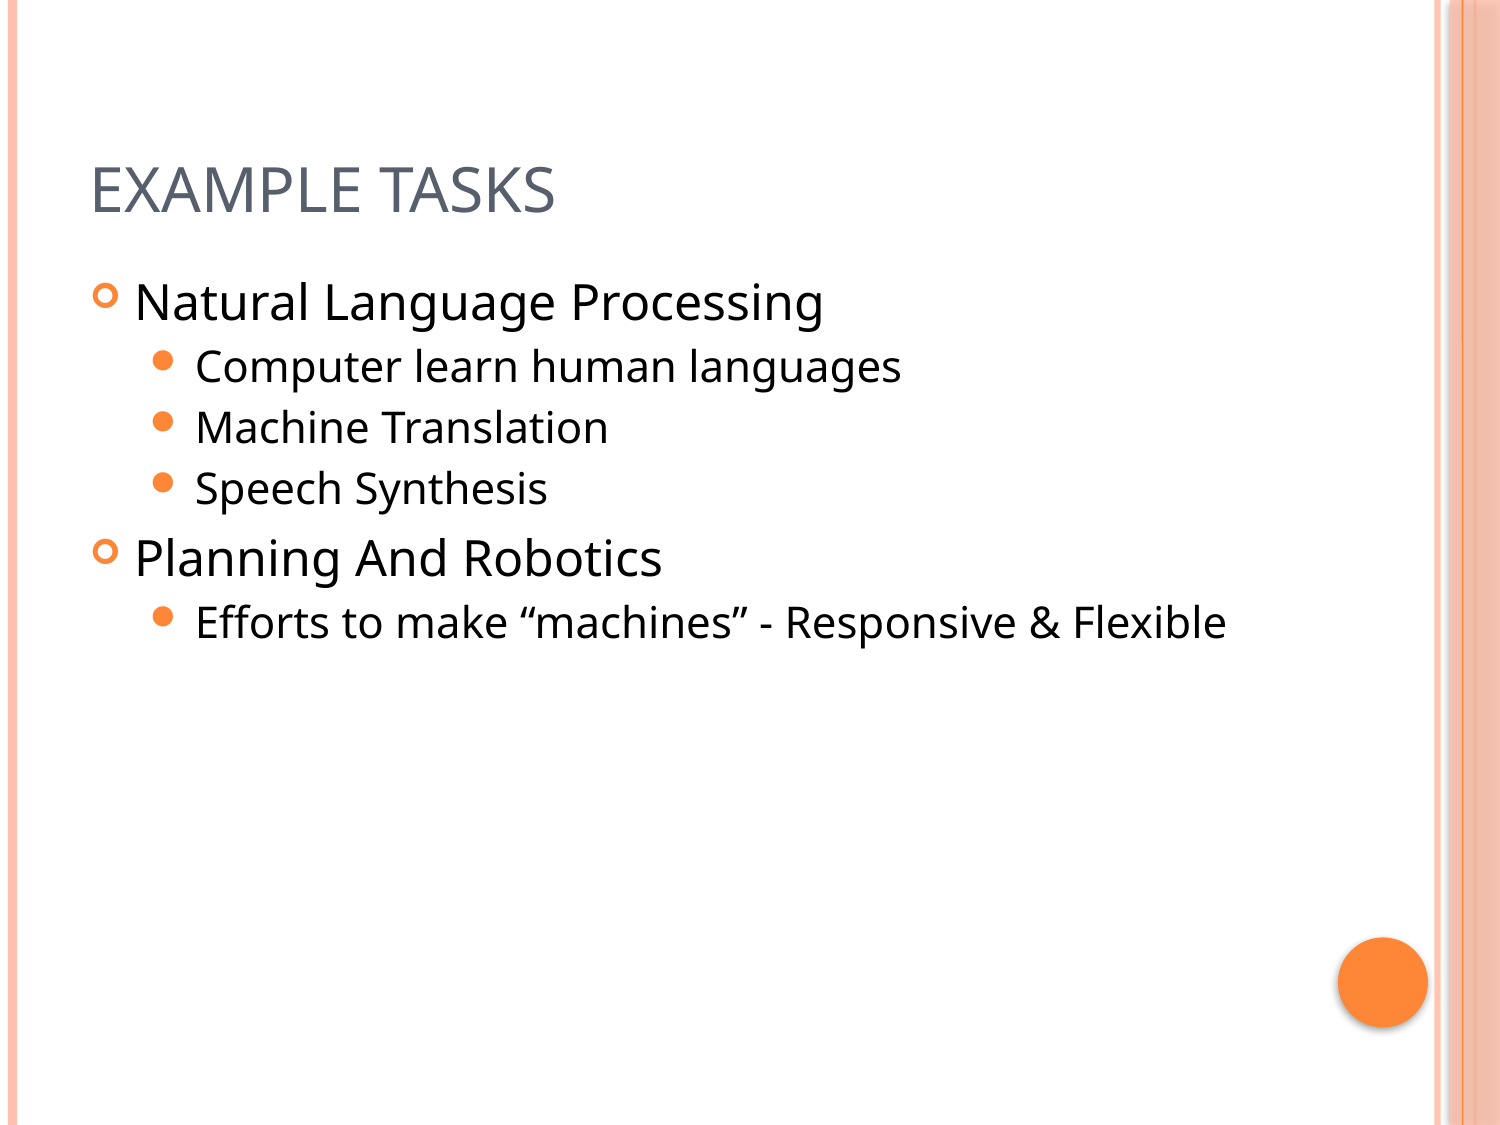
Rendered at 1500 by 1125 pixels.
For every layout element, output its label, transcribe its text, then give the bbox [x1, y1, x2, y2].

list Natural Language Processing Computer learn human languages Machine Translation Speech Synthesis Planning And Robotics Efforts to make “machines” - Responsive & Flexible [75, 262, 1300, 1062]
title Example Tasks [75, 45, 1300, 233]
